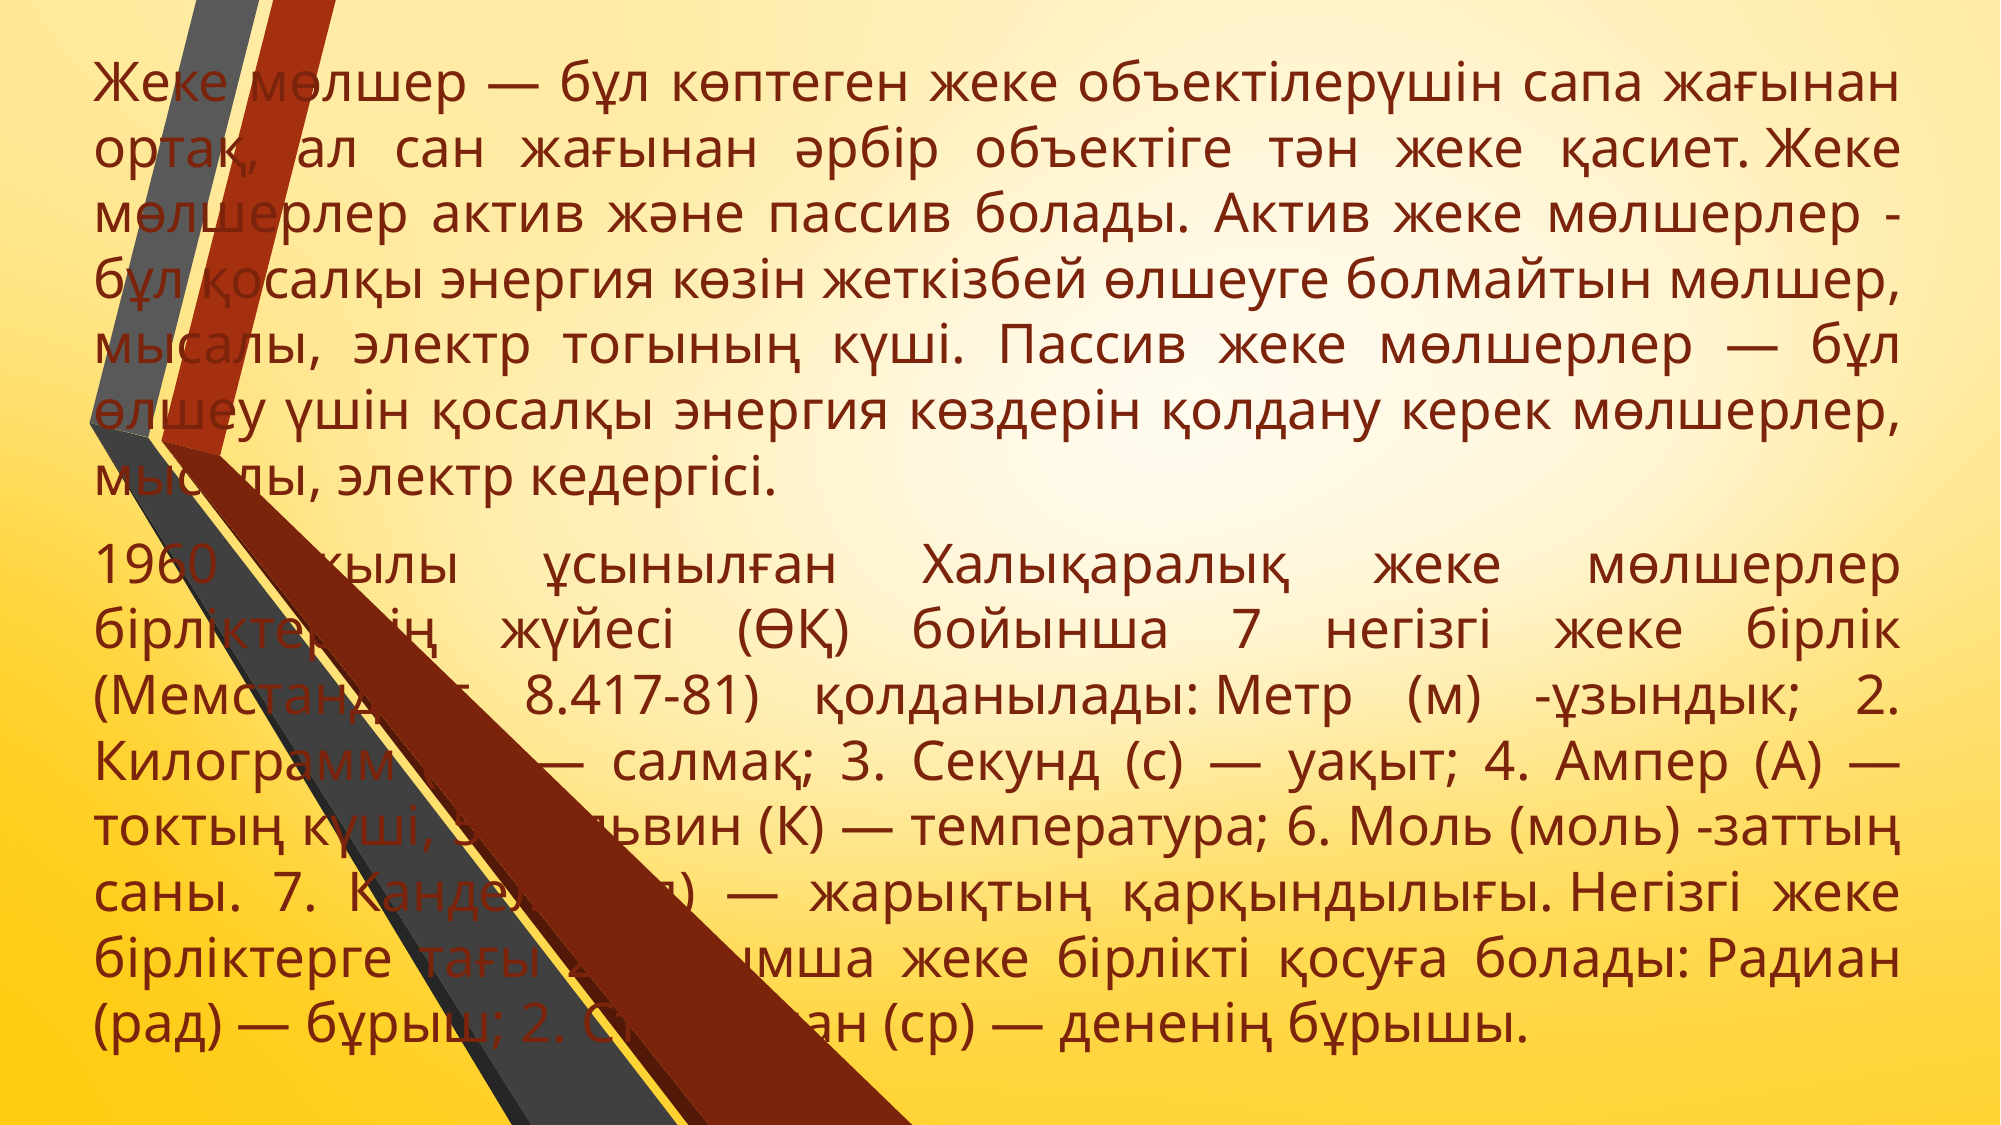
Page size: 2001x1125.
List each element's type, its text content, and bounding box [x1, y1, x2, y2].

subtitle Жеке мөлшер — бұл көптеген жеке объектілерүшін сапа жағынан ортақ, ал сан жағынан әрбір объектіге тән жеке қасиет. Жеке мөлшерлер актив және пассив болады. Актив жеке мөлшерлер -бұл қосалқы энергия көзін жеткізбей өлшеуге болмайтын мөлшер, мысалы, электр тогының күші. Пассив жеке мөлшерлер — бұл өлшеу үшін қосалқы энергия көздерін қолдану керек мөлшерлер, мысалы, электр кедергісі. 1960 жылы ұсынылған Халықаралық жеке мөлшерлер бірліктерінің жүйесі (ӨҚ) бойынша 7 негізгі жеке бірлік (Мемстандарт 8.417-81) қолданылады: Метр (м) -ұзындык; 2. Килограмм (кг) — салмақ; 3. Секунд (с) — уақыт; 4. Ампер (А) — токтың күші, 5. Кельвин (К) — температура; 6. Моль (моль) -заттың саны. 7. Кандела (кд) — жарықтың қарқындылығы. Негізгі жеке бірліктерге тағы 2 қосымша жеке бірлікті қосуға болады: Радиан (рад) — бұрыш; 2. Стерадиан (ср) — дененің бұрышы. [78, 39, 1918, 1076]
